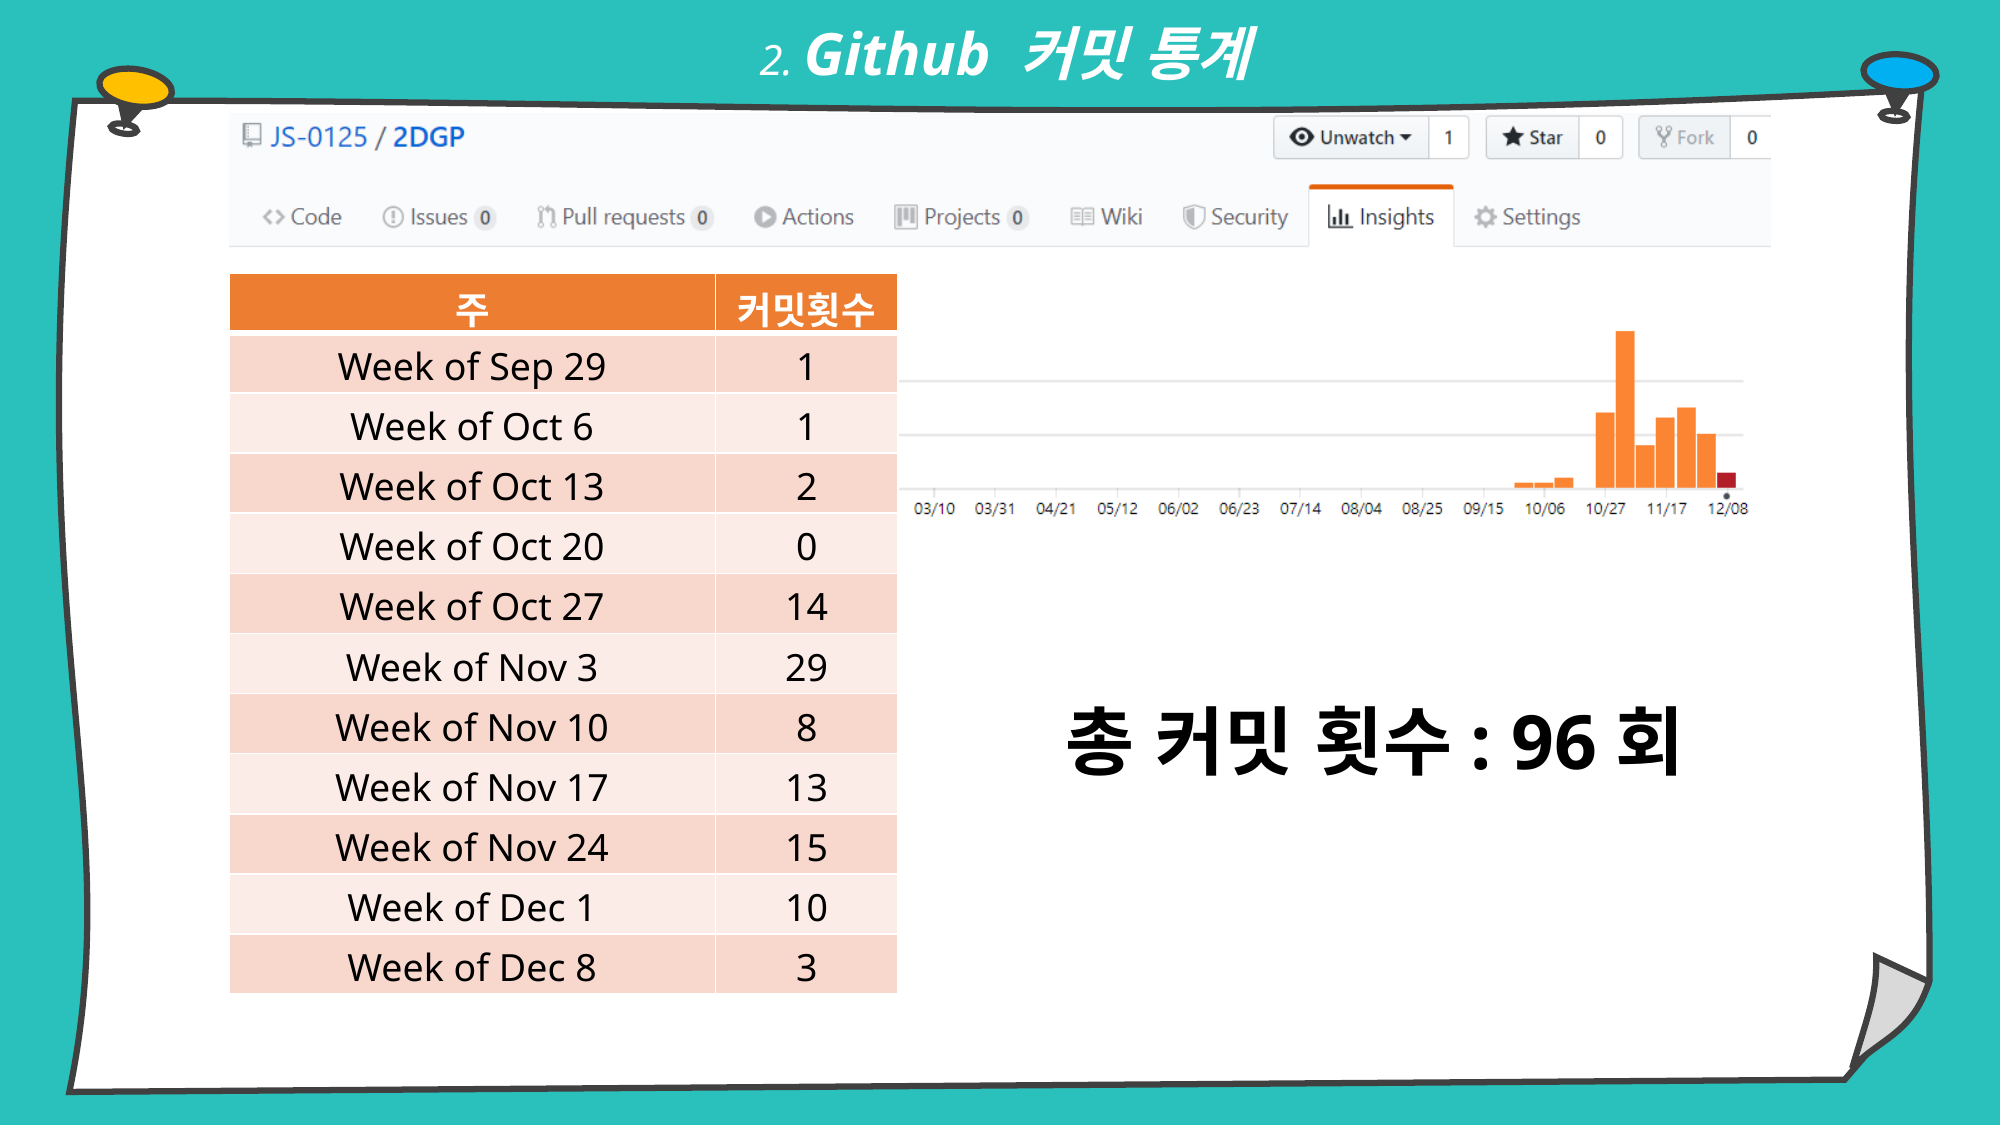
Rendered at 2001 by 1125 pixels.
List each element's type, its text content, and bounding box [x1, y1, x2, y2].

picture [229, 113, 1771, 523]
text_box [57, 91, 1931, 1093]
table_cell Week of Oct 27 [230, 574, 715, 633]
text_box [1863, 54, 1937, 121]
table_cell Week of Nov 10 [230, 694, 715, 753]
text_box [98, 69, 173, 134]
text_box [1851, 955, 1931, 1069]
table_cell 0 [716, 523, 897, 573]
table_cell Week of Dec 1 [230, 875, 715, 933]
table_cell Week of Nov 24 [230, 815, 715, 873]
table_cell Week of Nov 17 [230, 754, 715, 813]
table_cell 3 [716, 935, 897, 993]
table_cell 29 [716, 634, 897, 693]
table_cell 10 [716, 875, 897, 933]
table_cell 13 [716, 754, 897, 813]
table_cell 8 [716, 694, 897, 753]
table_cell 15 [716, 815, 897, 873]
table_cell 14 [716, 574, 897, 633]
table_cell Week of Nov 3 [230, 634, 715, 693]
table_cell Week of Dec 8 [230, 935, 715, 993]
text_box 총 커밋 횟수: 96회 [1050, 686, 1700, 792]
text_box 2. Github 커밋 통계 [580, 10, 1430, 95]
table_cell Week of Oct 20 [230, 523, 715, 573]
